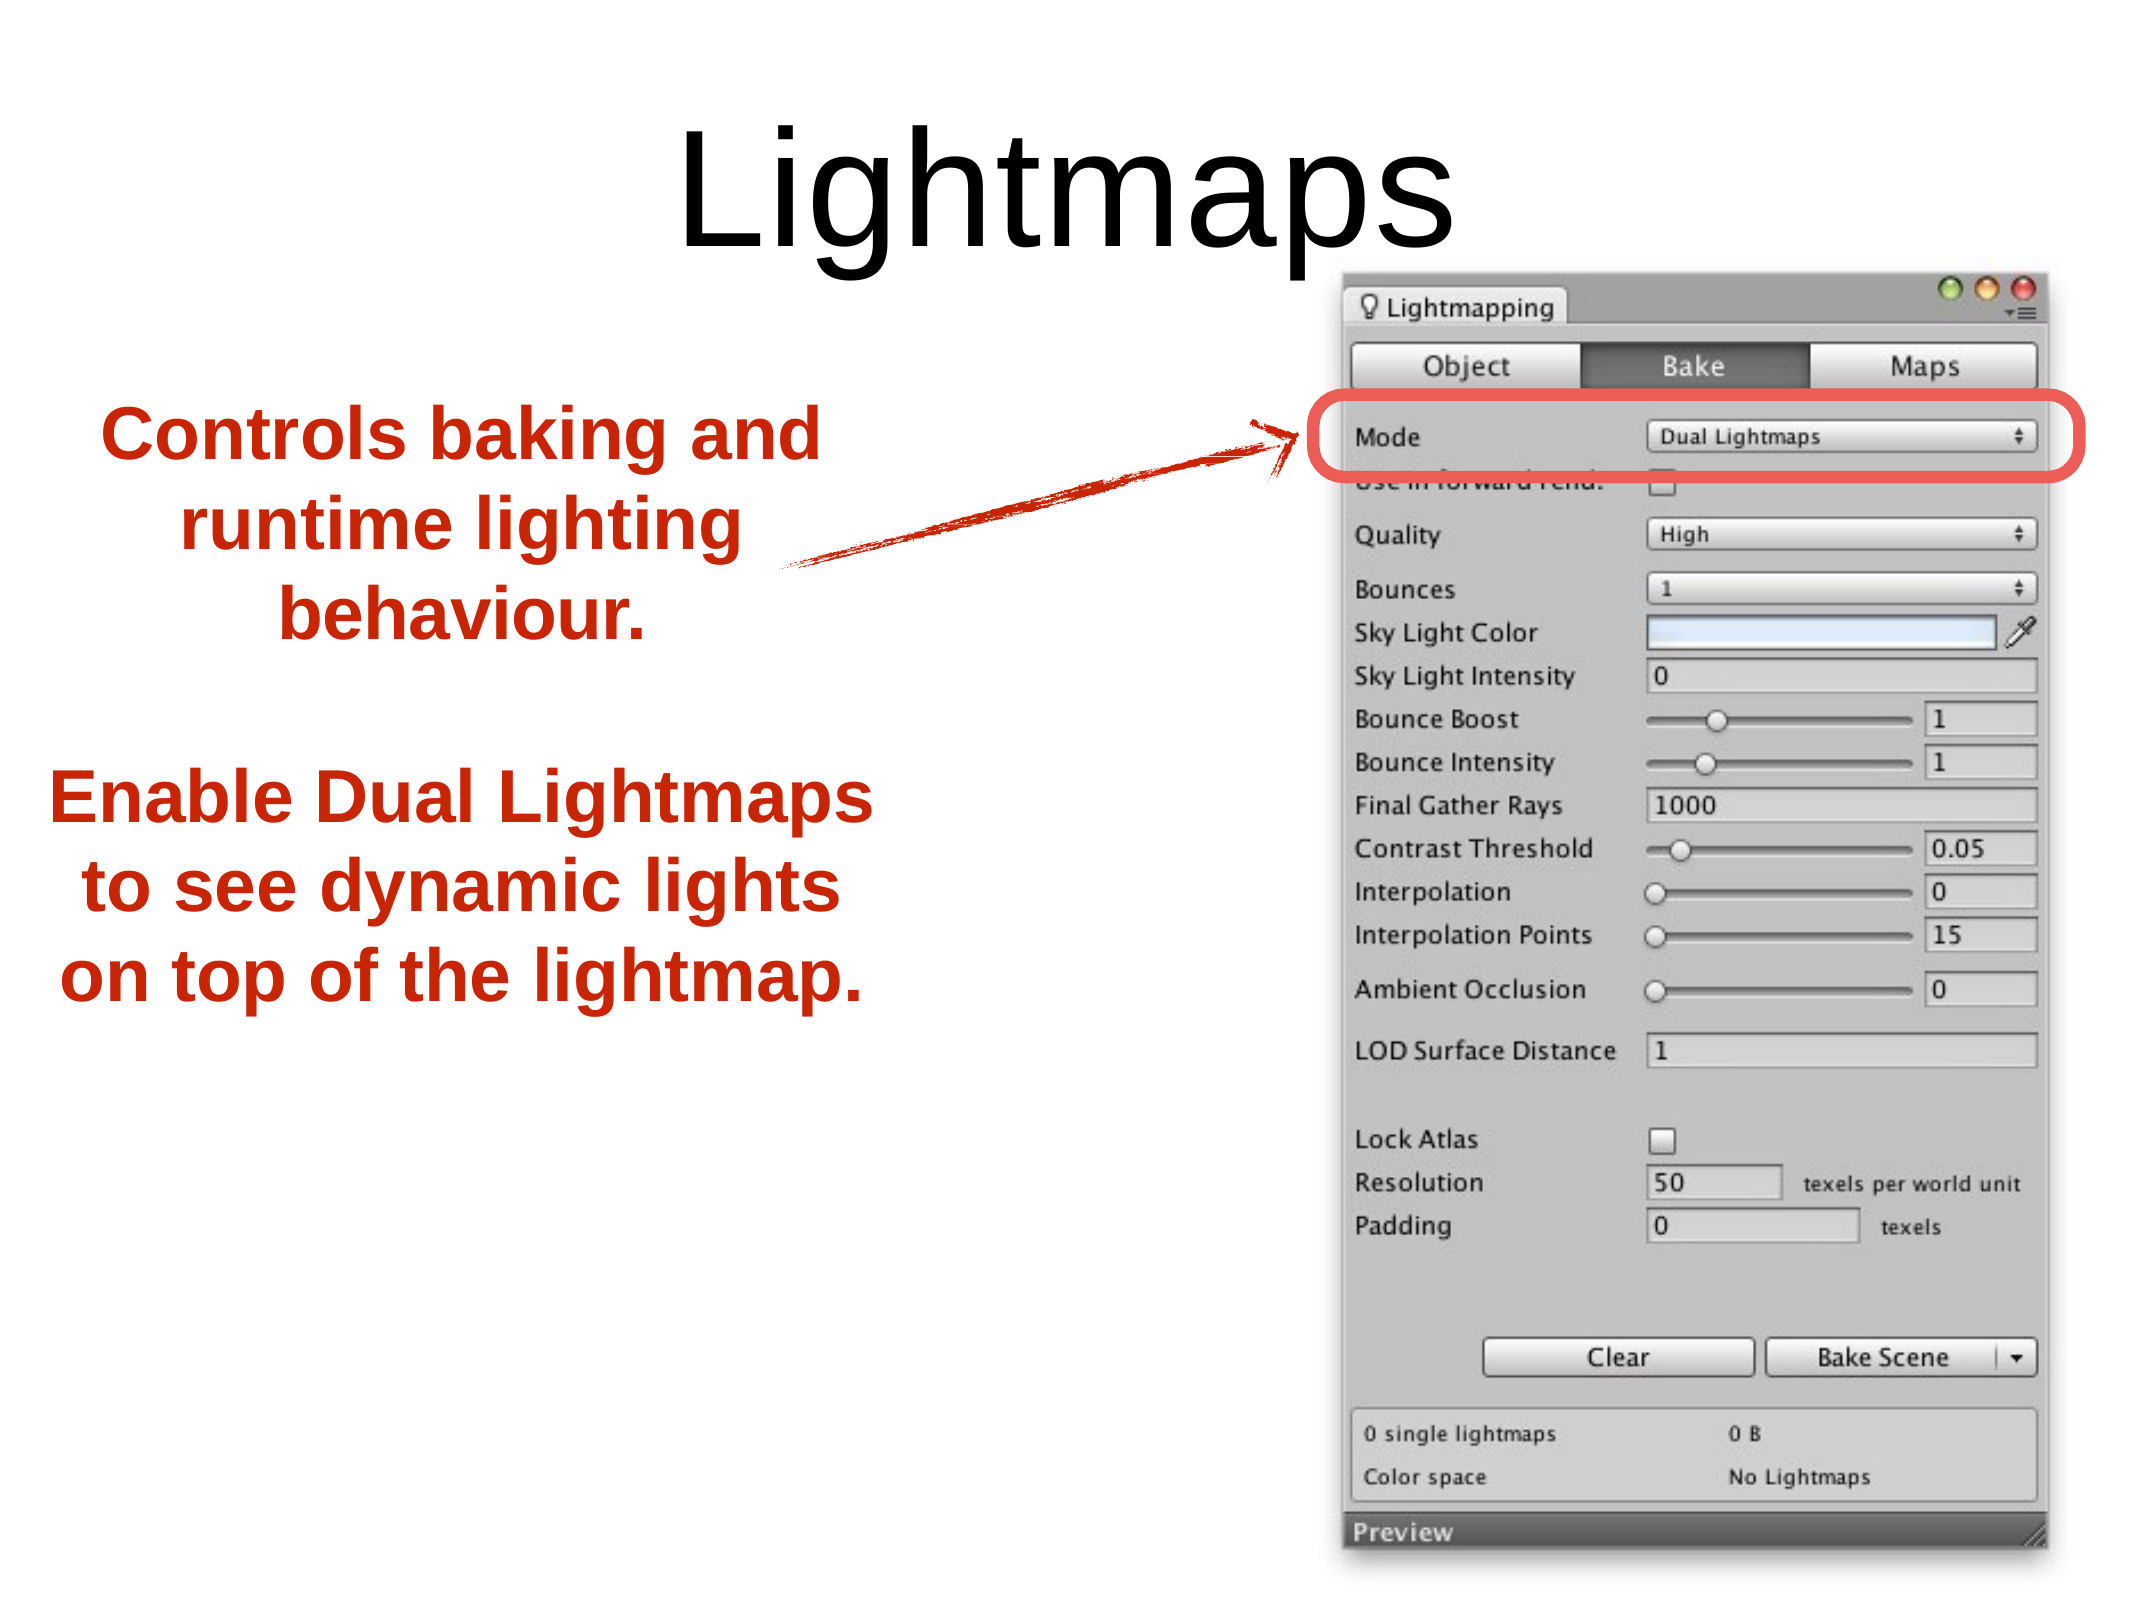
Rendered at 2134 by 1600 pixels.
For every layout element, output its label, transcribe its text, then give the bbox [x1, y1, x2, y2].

text_box [1313, 394, 2080, 478]
text_box Controls baking and runtime lighting behaviour. Enable Dual Lightmaps to see dynamic lights on top of the lightmap. [44, 385, 879, 1017]
title Lightmaps [166, 80, 1967, 348]
text_box [1312, 256, 2080, 1594]
text_box [779, 418, 1299, 569]
